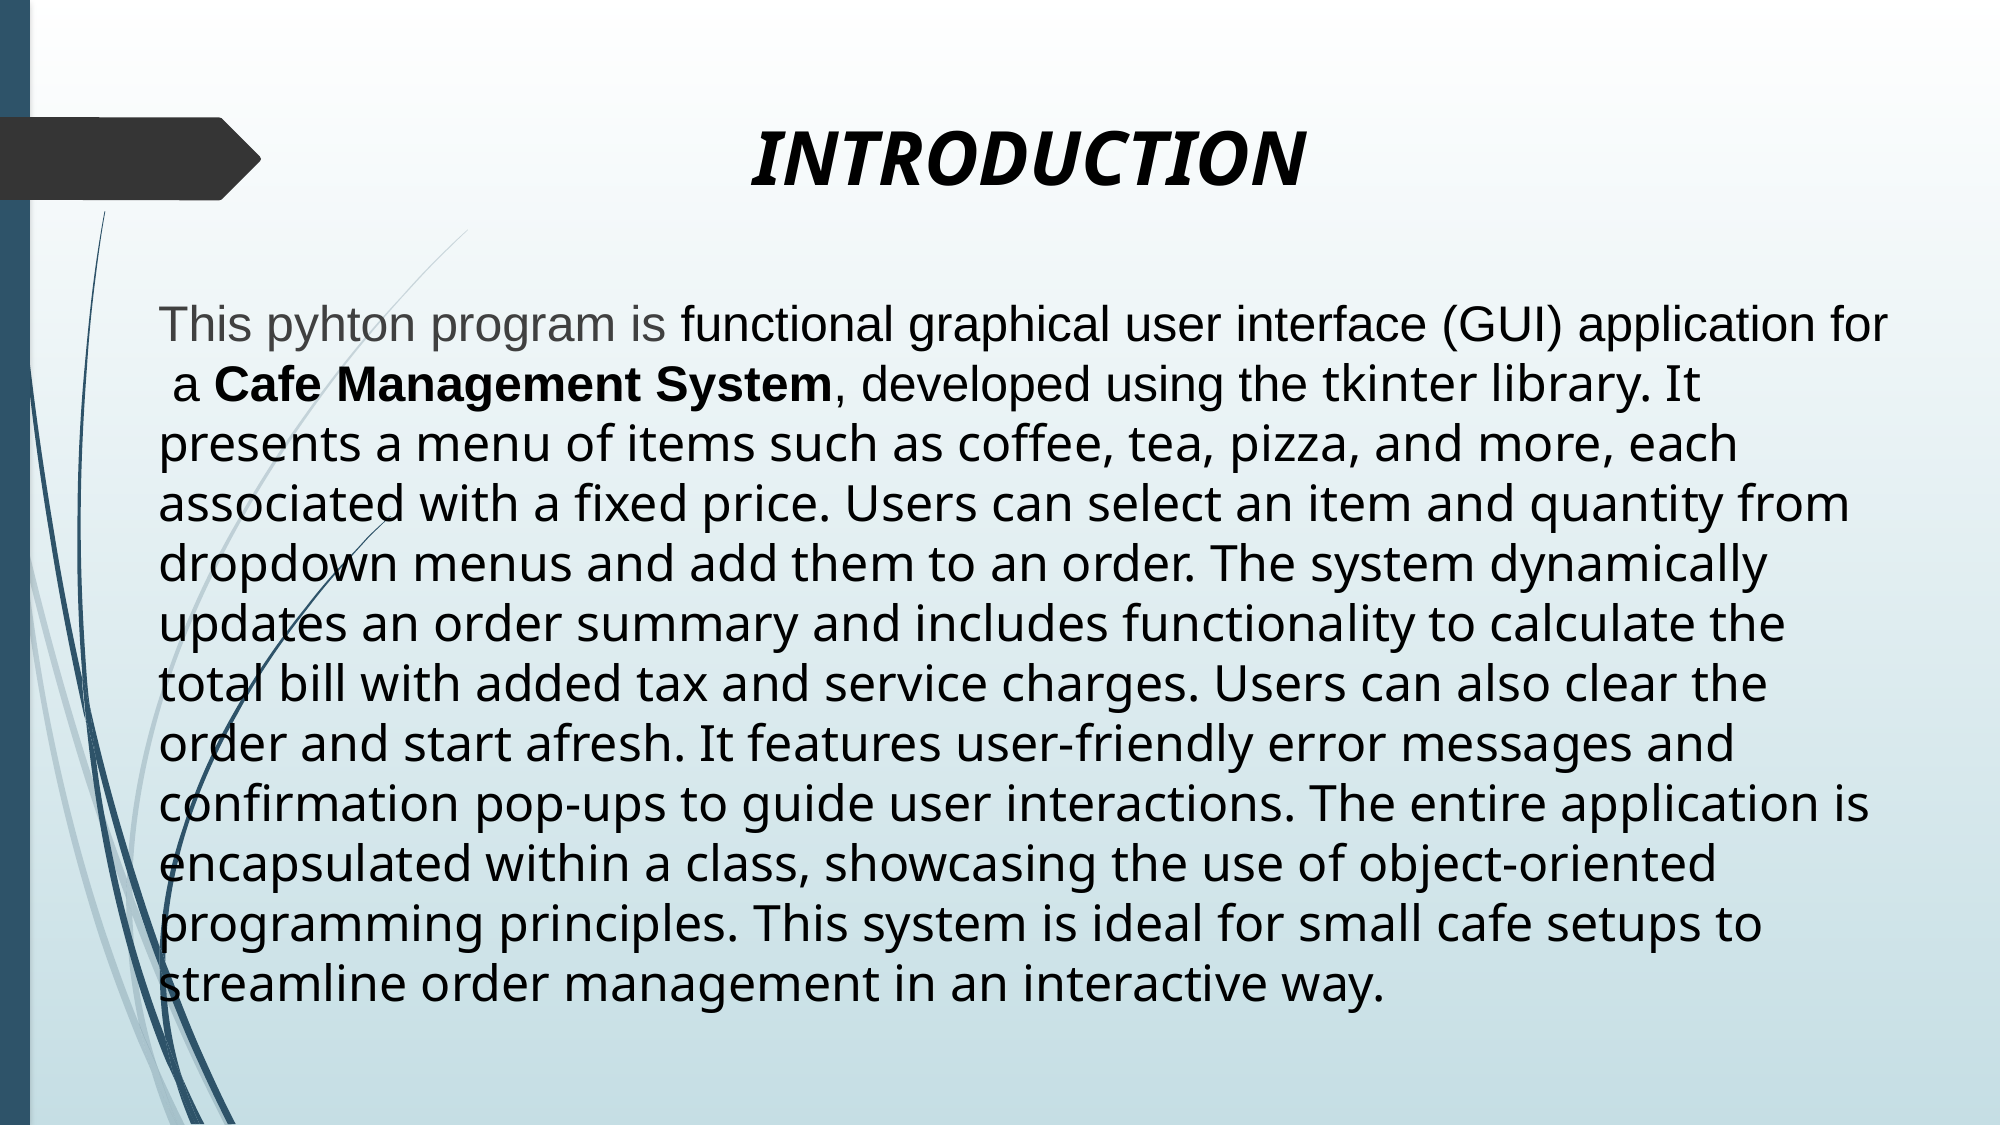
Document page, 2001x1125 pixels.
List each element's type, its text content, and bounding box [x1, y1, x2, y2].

list This pyhton program is functional graphical user interface (GUI) application for a Cafe Management System, developed using the tkinter library. It presents a menu of items such as coffee, tea, pizza, and more, each associated with a fixed price. Users can select an item and quantity from dropdown menus and add them to an order. The system dynamically updates an order summary and includes functionality to calculate the total bill with added tax and service charges. Users can also clear the order and start afresh. It features user-friendly error messages and confirmation pop-ups to guide user interactions. The entire application is encapsulated within a class, showcasing the use of object-oriented programming principles. This system is ideal for small cafe setups to streamline order management in an interactive way. [143, 283, 1918, 1020]
title INTRODUCTION [173, 102, 1888, 283]
